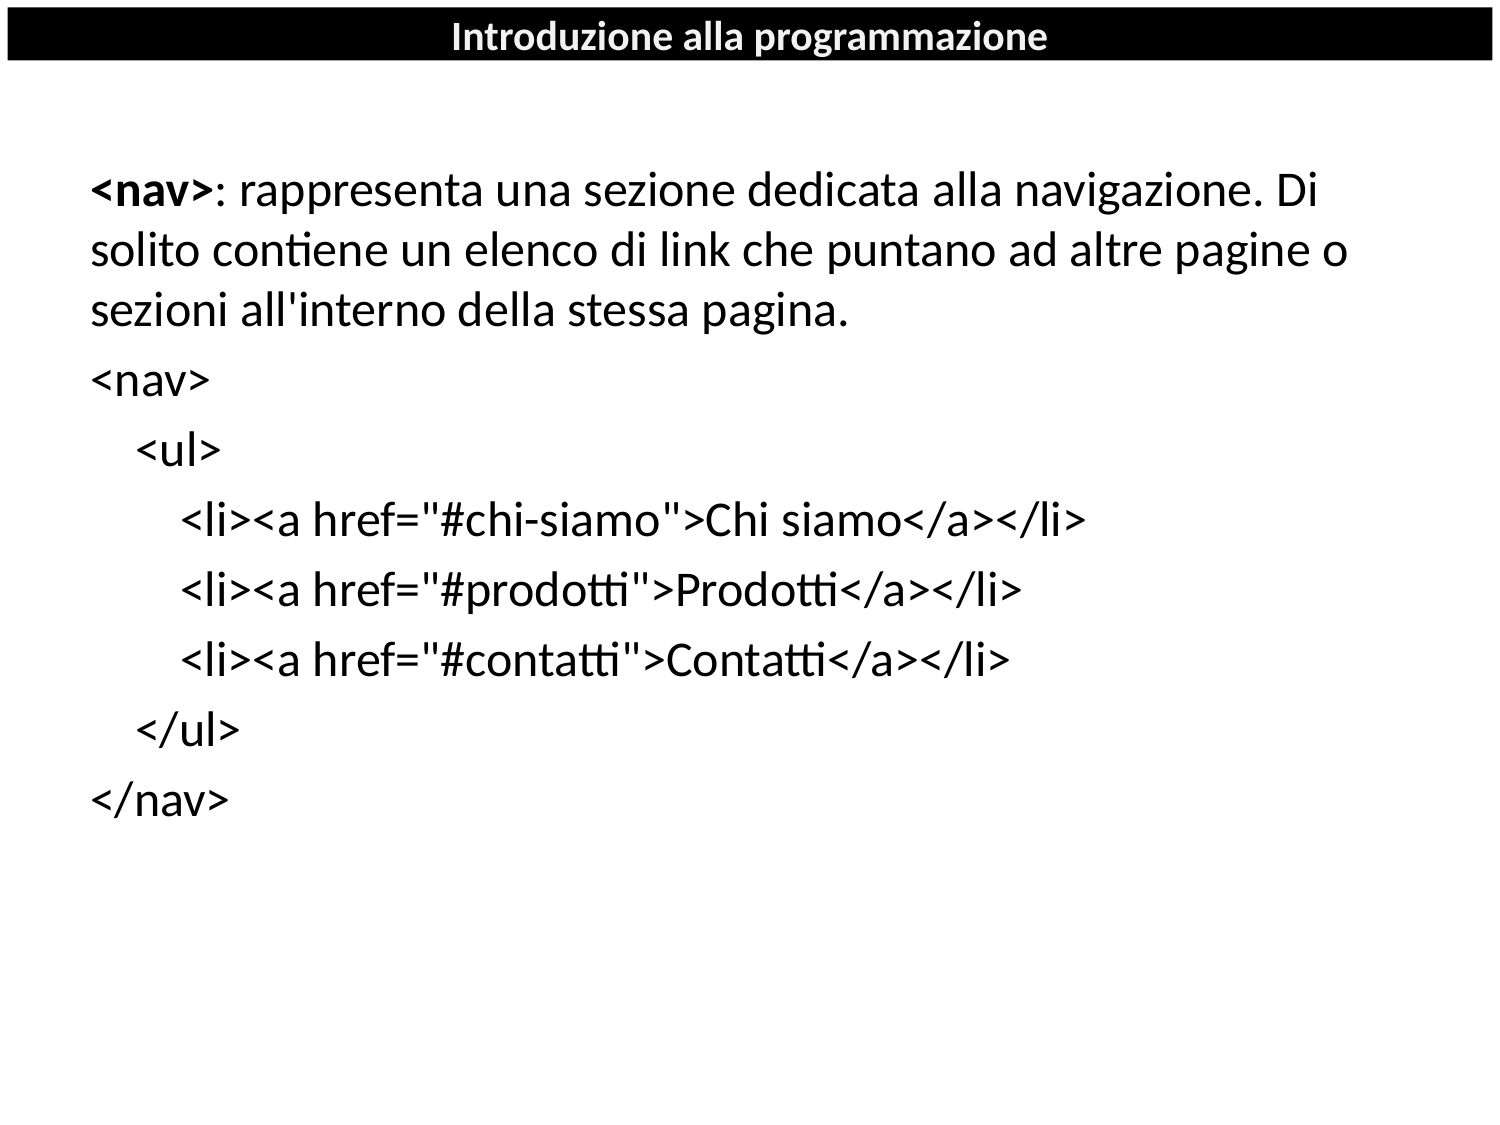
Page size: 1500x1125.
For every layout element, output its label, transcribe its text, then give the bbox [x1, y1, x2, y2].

list <nav>: rappresenta una sezione dedicata alla navigazione. Di solito contiene un elenco di link che puntano ad altre pagine o sezioni all'interno della stessa pagina. <nav> <ul> <li><a href="#chi-siamo">Chi siamo</a></li> <li><a href="#prodotti">Prodotti</a></li> <li><a href="#contatti">Contatti</a></li> </ul> </nav> [75, 149, 1425, 1005]
title Introduzione alla programmazione [7, 7, 1493, 61]
